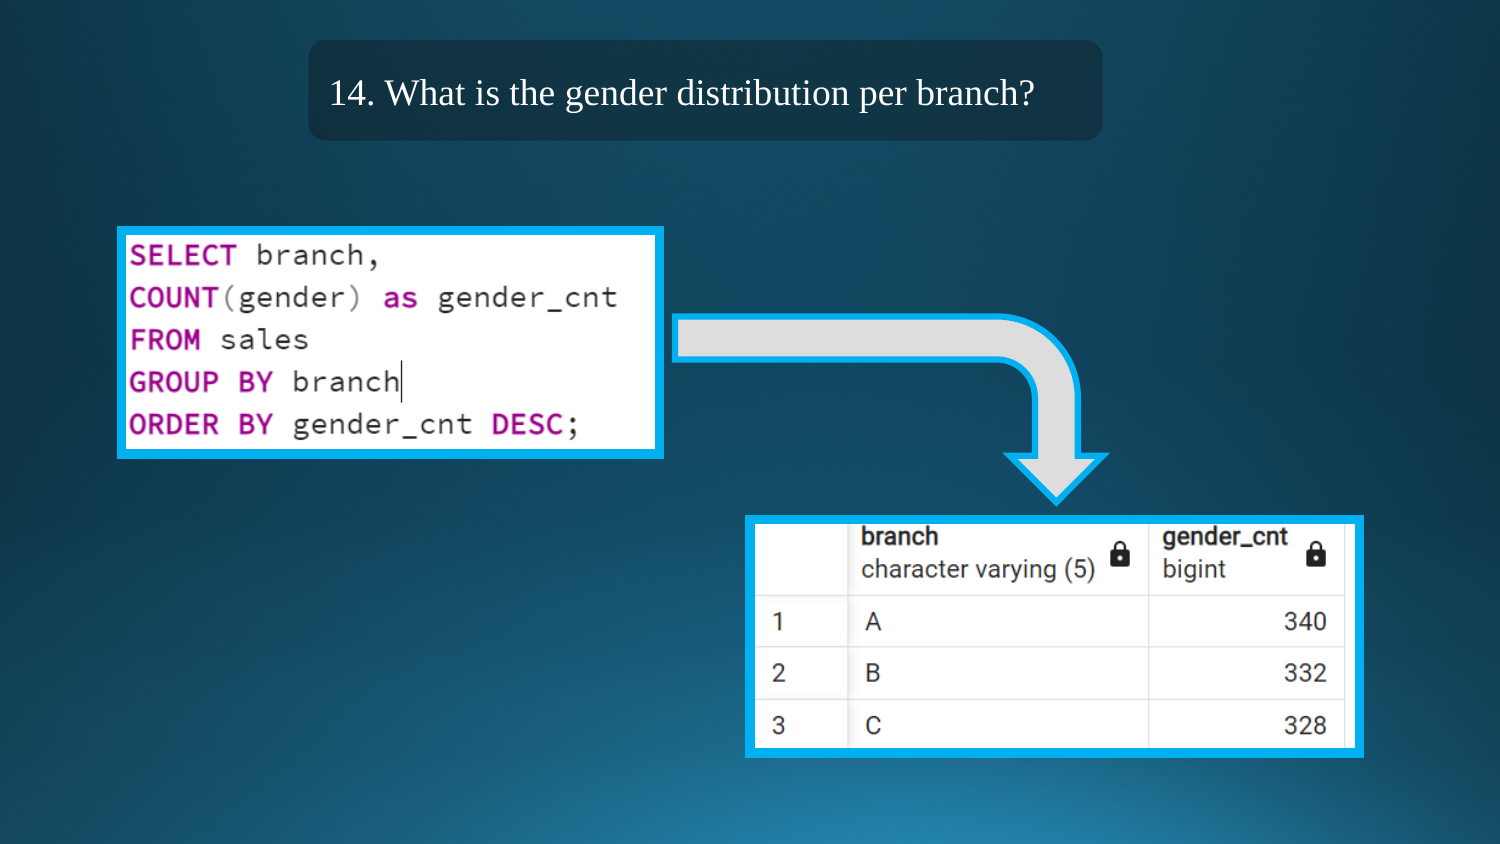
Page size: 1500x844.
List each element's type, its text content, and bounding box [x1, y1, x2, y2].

text_box [673, 315, 1106, 504]
text_box 14. What is the gender distribution per branch? [308, 39, 1103, 141]
picture [0, 0, 1500, 844]
